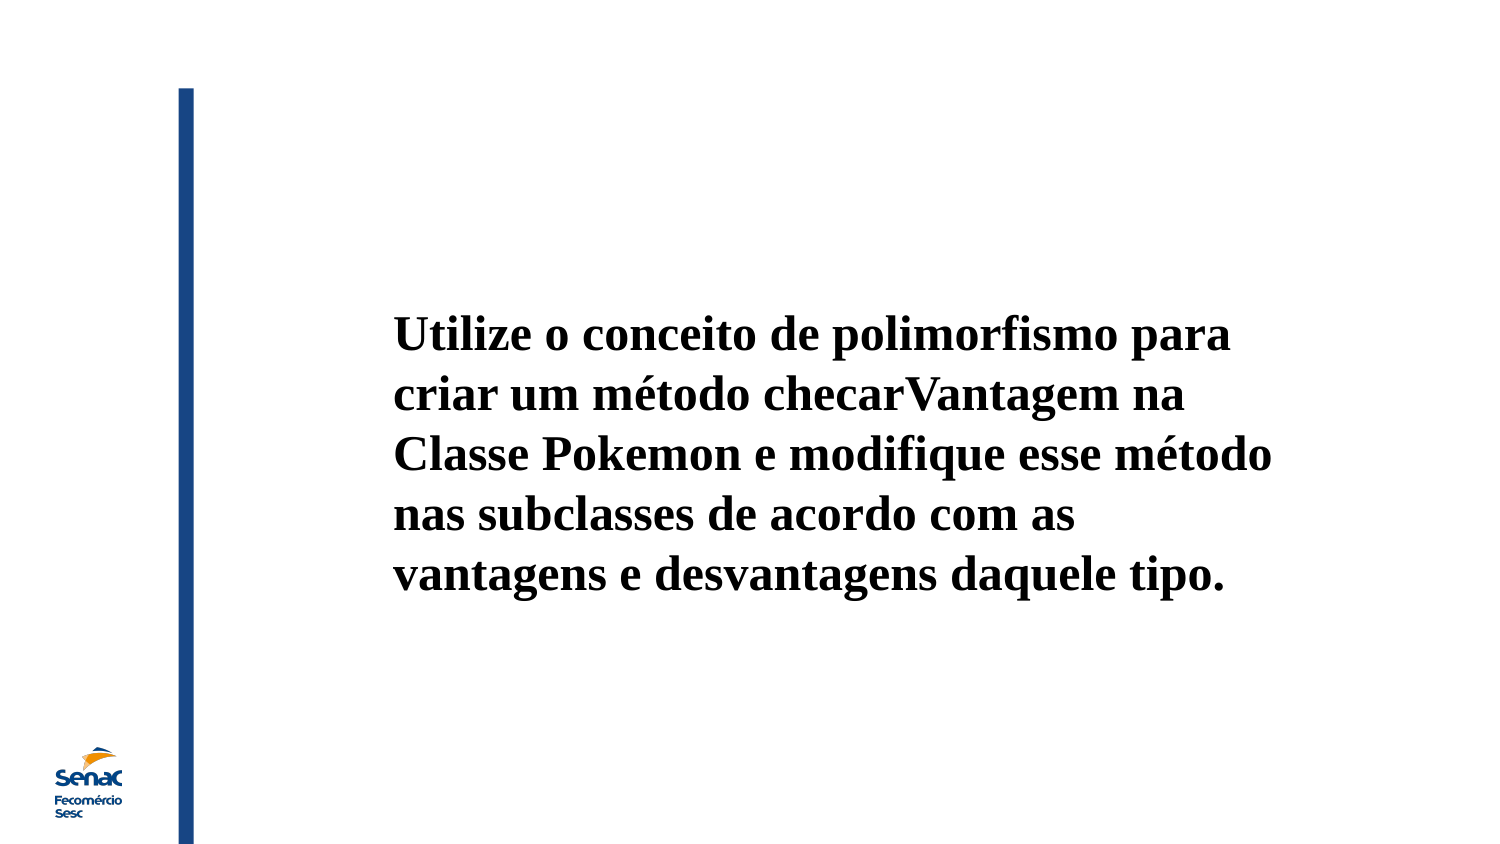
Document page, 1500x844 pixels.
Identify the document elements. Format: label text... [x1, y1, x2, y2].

text_box Utilize o conceito de polimorfismo para criar um método checarVantagem na Classe Pokemon e modifique esse método nas subclasses de acordo com as vantagens e desvantagens daquele tipo. [378, 293, 1289, 609]
picture [55, 747, 122, 818]
